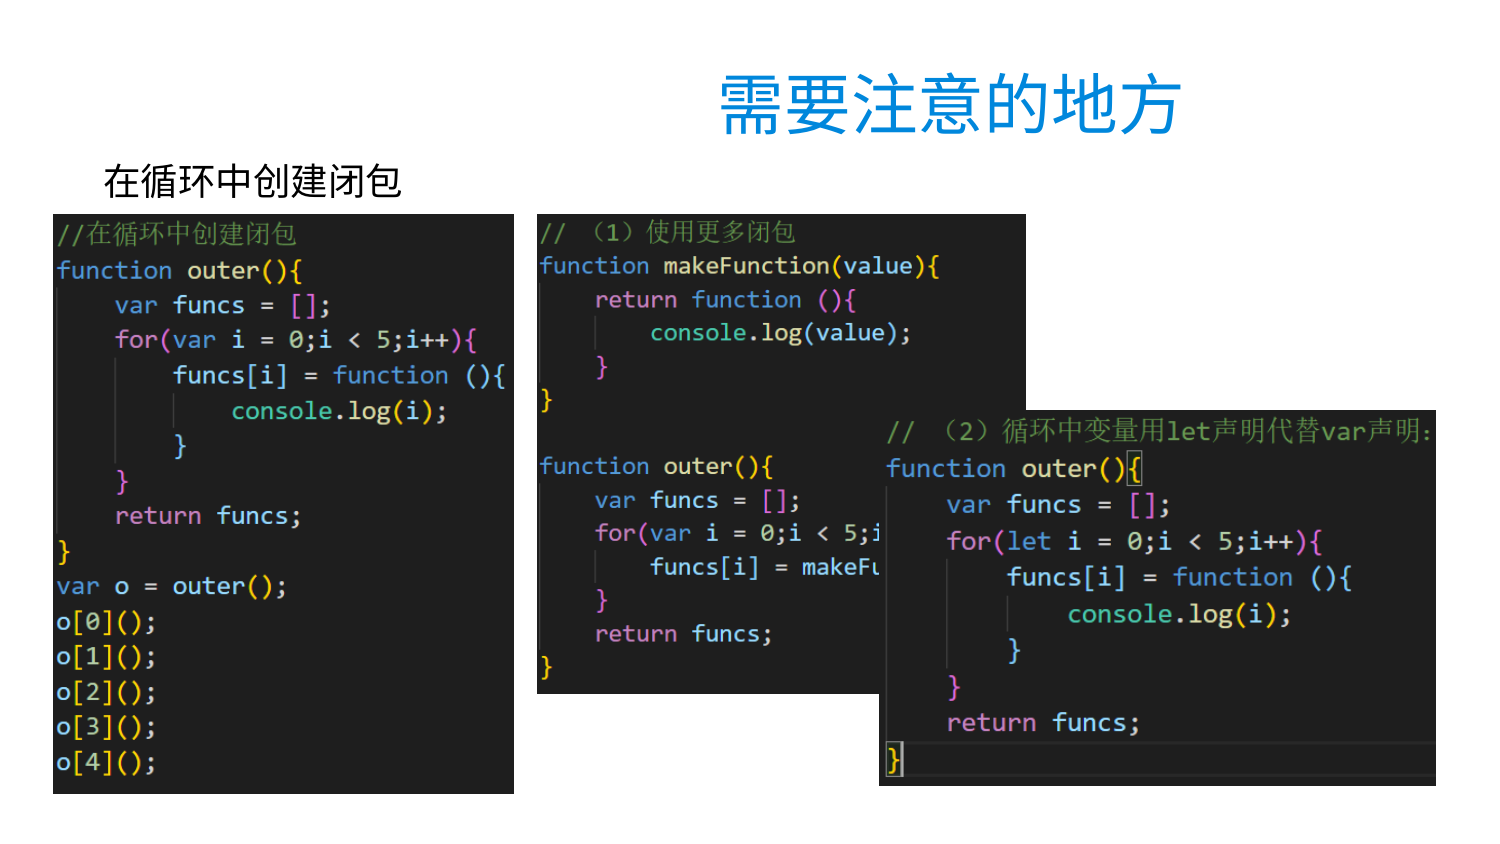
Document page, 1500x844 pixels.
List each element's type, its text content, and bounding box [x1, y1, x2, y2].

picture [537, 214, 1436, 786]
text_box 需要注意的地方 [418, 57, 1484, 164]
text_box 在循环中创建闭包 [88, 150, 951, 210]
picture [53, 214, 514, 794]
